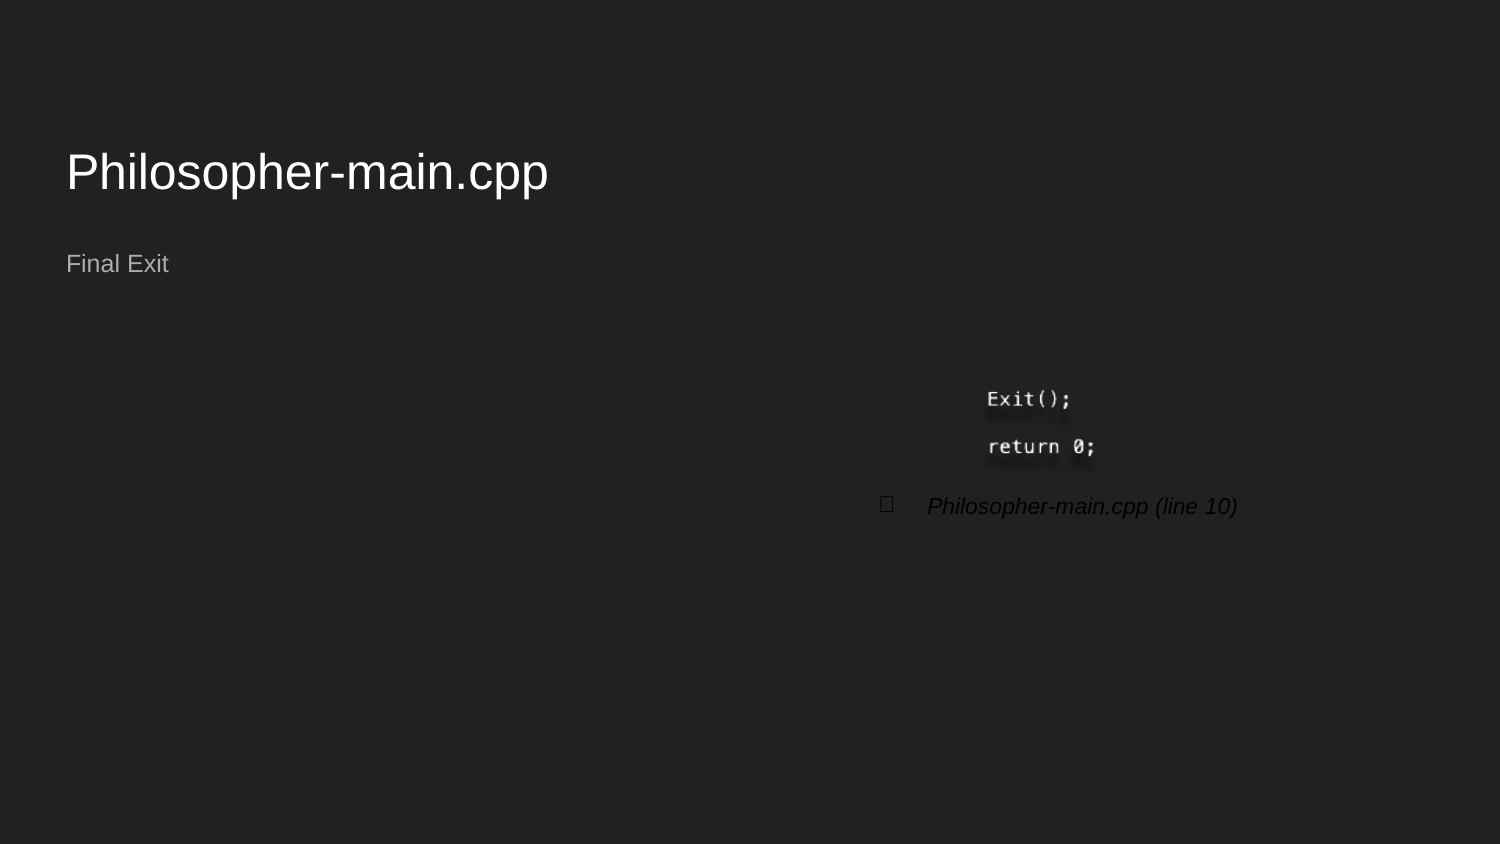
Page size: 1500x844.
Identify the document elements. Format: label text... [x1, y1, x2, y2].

title Philosopher-main.cpp [51, 91, 635, 216]
picture [912, 380, 1178, 463]
list Final Exit [51, 227, 512, 750]
text_box Philosopher-main.cpp (line 10) [799, 462, 1292, 534]
